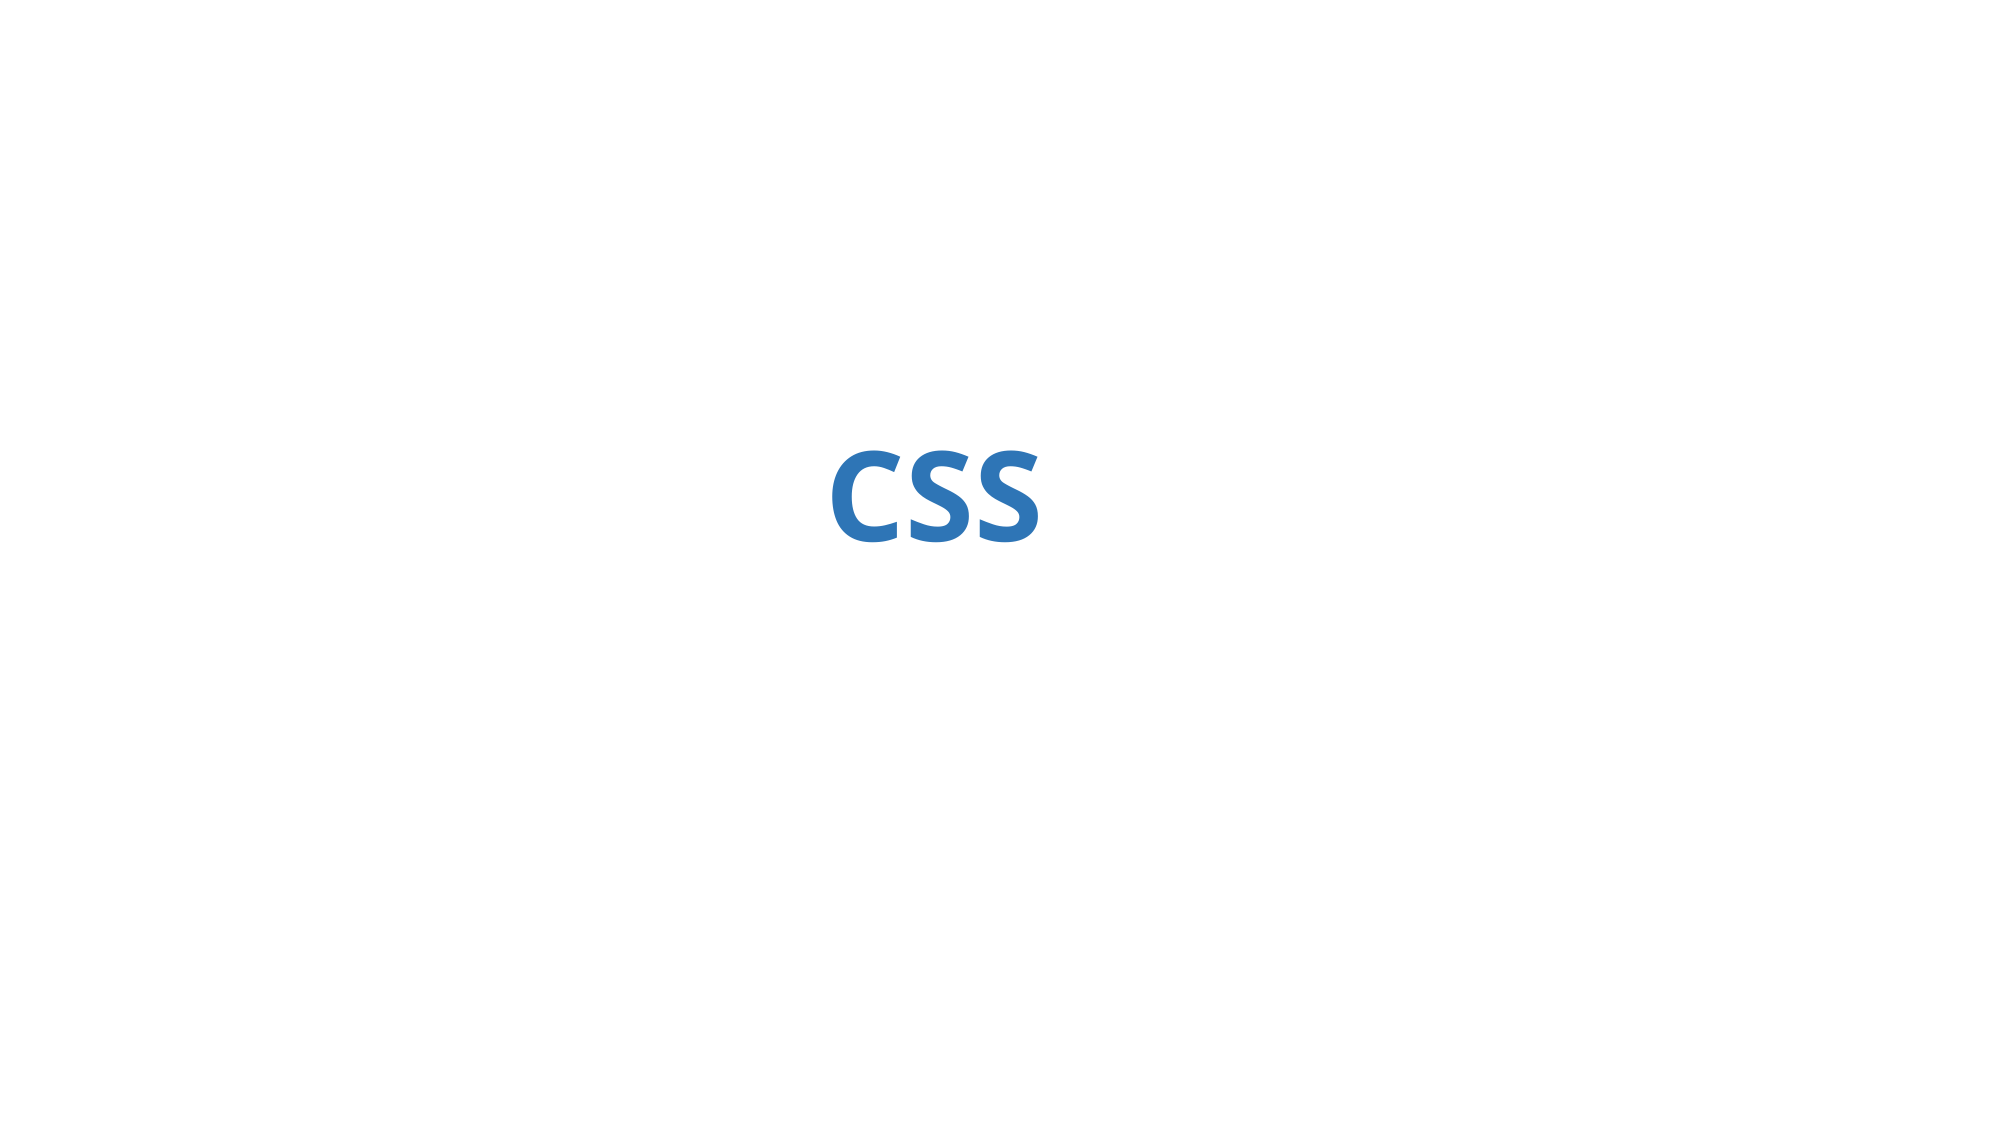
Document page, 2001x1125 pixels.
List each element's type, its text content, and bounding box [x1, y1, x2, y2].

title CSS [249, 184, 1620, 576]
